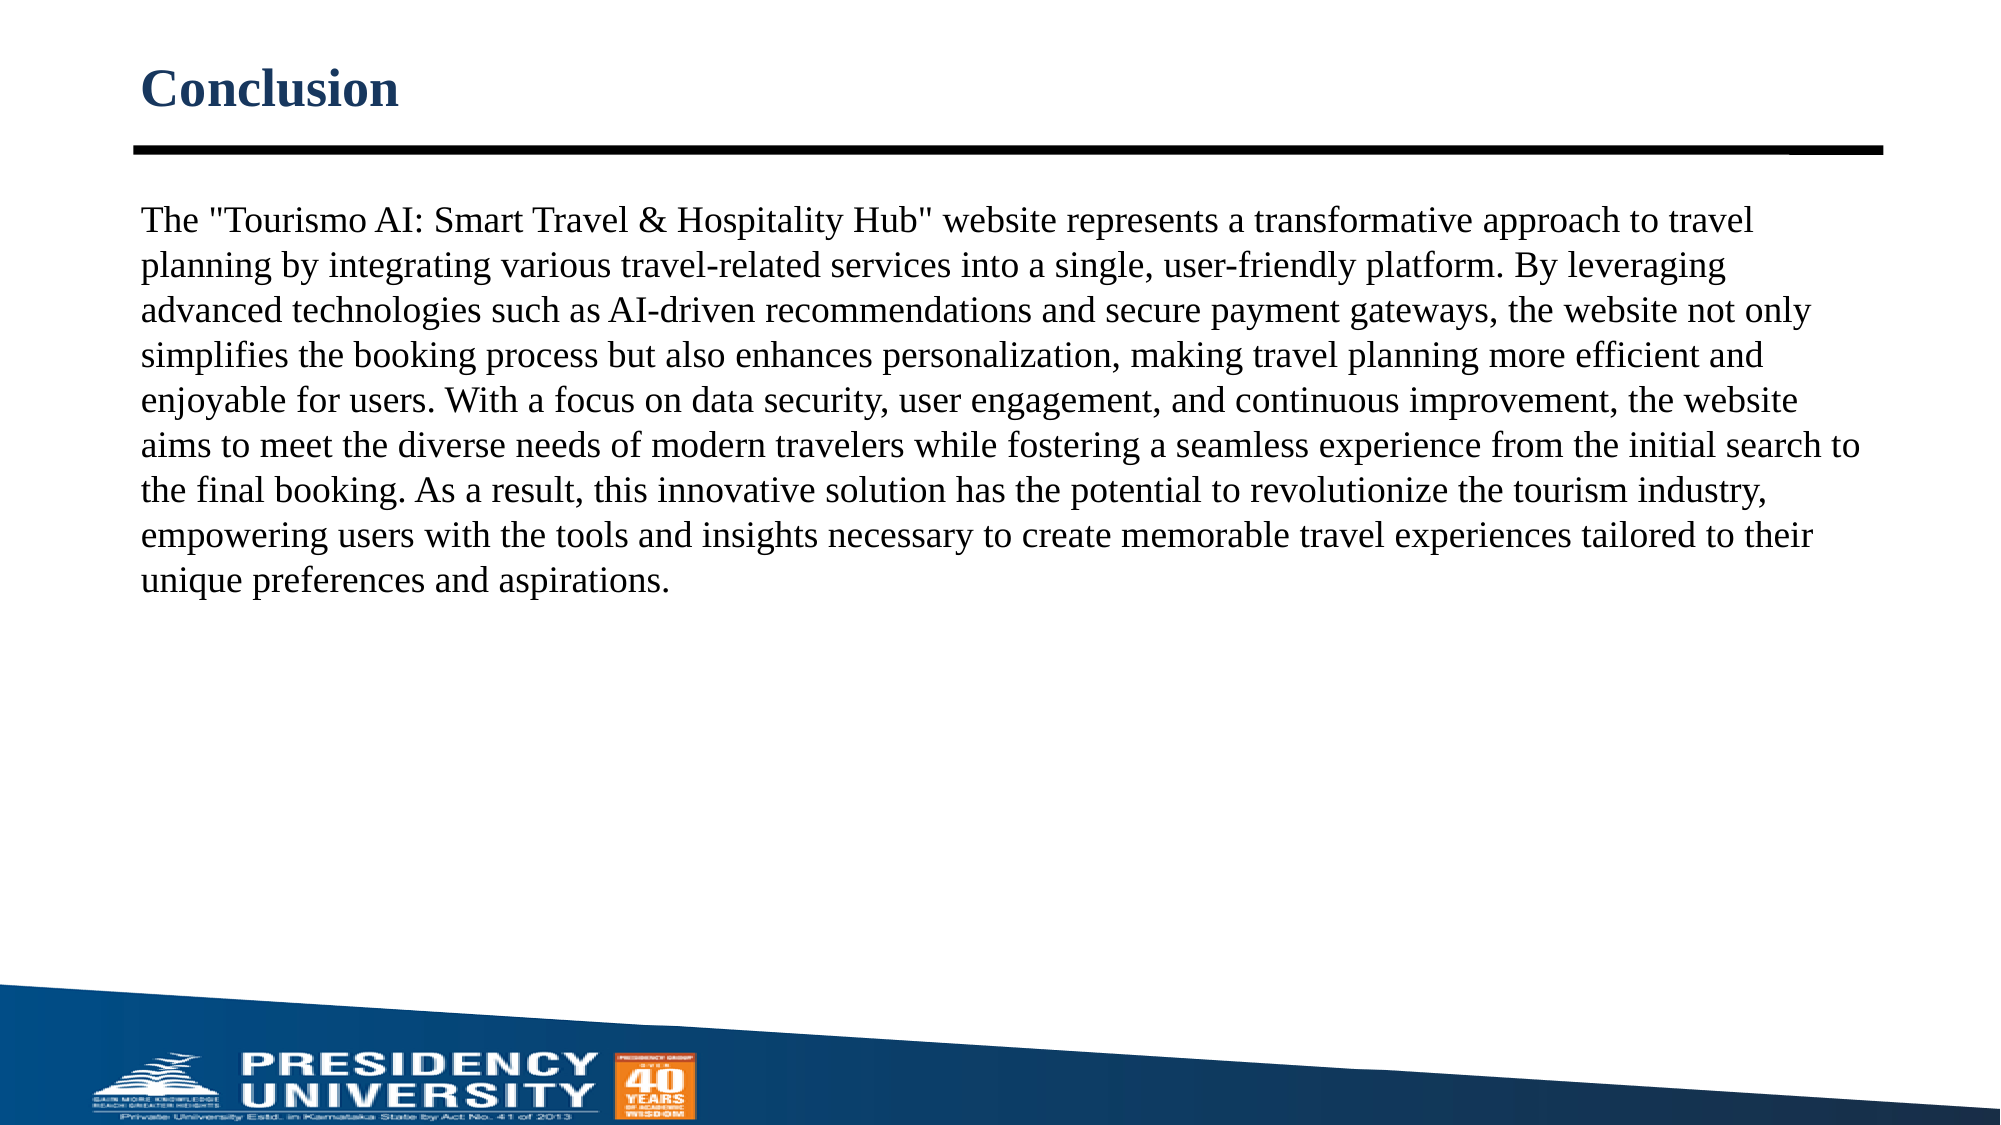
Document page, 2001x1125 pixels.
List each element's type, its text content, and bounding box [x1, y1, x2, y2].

title Conclusion [132, 44, 1884, 126]
picture [0, 982, 2000, 1125]
list The "Tourismo AI: Smart Travel & Hospitality Hub" website represents a transformative approach to travel planning by integrating various travel-related services into a single, user-friendly platform. By leveraging advanced technologies such as AI-driven recommendations and secure payment gateways, the website not only simplifies the booking process but also enhances personalization, making travel planning more efficient and enjoyable for users. With a focus on data security, user engagement, and continuous improvement, the website aims to meet the diverse needs of modern travelers while fostering a seamless experience from the initial search to the final booking. As a result, this innovative solution has the potential to revolutionize the tourism industry, empowering users with the tools and insights necessary to create memorable travel experiences tailored to their unique preferences and aspirations. [132, 186, 1884, 1001]
